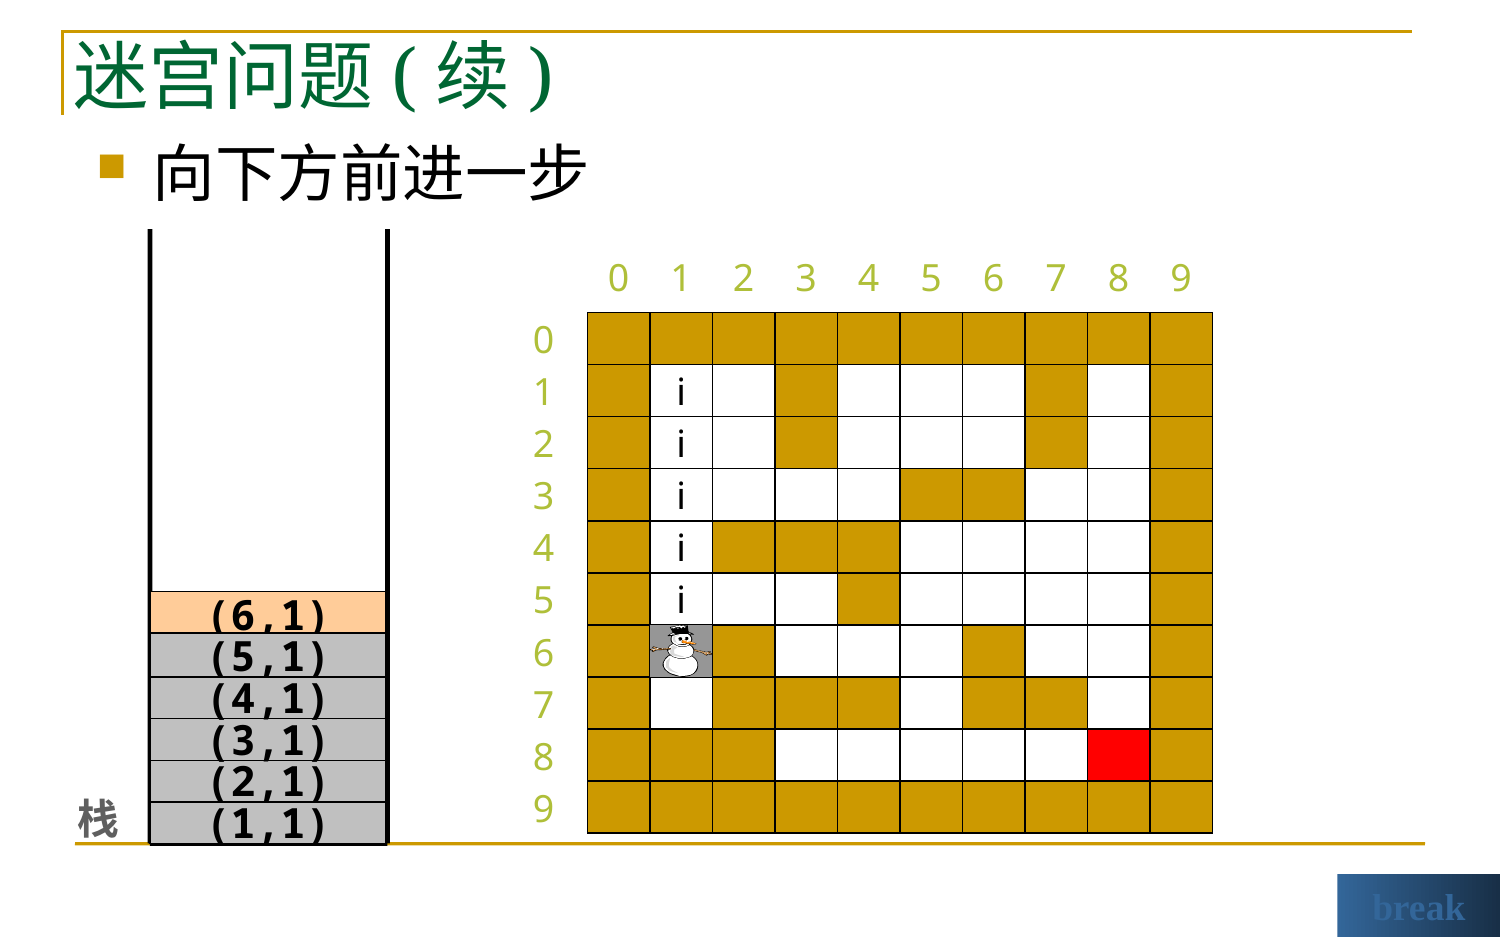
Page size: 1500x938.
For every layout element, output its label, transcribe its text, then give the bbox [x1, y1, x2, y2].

text_box [1024, 520, 1087, 572]
text_box 3 [774, 249, 837, 302]
text_box [587, 520, 650, 572]
text_box 7 [1024, 249, 1088, 302]
text_box [774, 572, 837, 624]
text_box 6 [962, 249, 1024, 302]
text_box [1149, 729, 1213, 781]
text_box [712, 365, 774, 416]
text_box [713, 572, 774, 624]
text_box [899, 520, 962, 572]
text_box break [1337, 874, 1500, 937]
text_box [587, 781, 649, 834]
text_box i [650, 468, 712, 520]
text_box [712, 729, 774, 781]
text_box [1149, 677, 1213, 729]
text_box [774, 312, 837, 365]
text_box 1 [650, 249, 712, 302]
text_box [712, 416, 774, 468]
text_box [774, 624, 837, 677]
text_box [962, 365, 1024, 416]
text_box [962, 572, 1024, 624]
text_box [587, 624, 644, 677]
text_box 2 [512, 416, 575, 468]
text_box [837, 781, 899, 834]
text_box [712, 677, 774, 729]
text_box [1087, 365, 1149, 416]
text_box 3 [512, 468, 575, 520]
text_box [1087, 572, 1149, 624]
picture [649, 572, 713, 678]
text_box 8 [1088, 249, 1149, 302]
text_box [1149, 624, 1213, 677]
text_box [649, 312, 713, 365]
text_box [587, 312, 649, 365]
text_box i [650, 416, 712, 468]
text_box [899, 312, 962, 365]
text_box 8 [512, 730, 575, 781]
text_box 7 [512, 677, 575, 730]
text_box [1024, 624, 1087, 677]
text_box 1 [512, 365, 575, 416]
text_box [899, 416, 962, 468]
text_box 5 [899, 249, 962, 302]
text_box [1024, 729, 1087, 781]
text_box 5 [512, 572, 575, 624]
text_box [962, 624, 1024, 677]
text_box i [650, 520, 712, 572]
text_box 4 [512, 520, 575, 572]
text_box [1149, 365, 1213, 416]
text_box 9 [1149, 249, 1213, 302]
text_box [587, 572, 648, 624]
text_box [1087, 781, 1150, 834]
text_box [774, 677, 837, 729]
text_box [899, 468, 962, 520]
text_box [1024, 365, 1087, 416]
text_box [713, 312, 774, 365]
text_box [962, 468, 1024, 520]
text_box [1087, 468, 1149, 520]
text_box [587, 365, 650, 416]
text_box [962, 416, 1024, 468]
text_box [1024, 468, 1087, 520]
text_box [713, 781, 774, 834]
text_box 2 [712, 249, 774, 302]
text_box [774, 781, 837, 834]
text_box [1150, 781, 1213, 834]
text_box [587, 416, 650, 468]
text_box [587, 468, 650, 520]
text_box [962, 781, 1024, 834]
text_box [837, 365, 899, 416]
text_box 6 [512, 624, 575, 677]
text_box [962, 729, 1024, 781]
text_box 4 [837, 249, 899, 302]
text_box [1149, 520, 1213, 572]
text_box [716, 624, 774, 677]
text_box [649, 781, 713, 834]
text_box [899, 677, 962, 729]
text_box [899, 572, 962, 624]
text_box 9 [512, 781, 575, 834]
text_box 向下方前进一步 [81, 127, 1346, 206]
text_box [774, 468, 837, 520]
text_box [587, 677, 650, 729]
text_box [899, 729, 962, 781]
text_box [837, 572, 899, 624]
text_box 0 [587, 249, 650, 302]
text_box [837, 624, 899, 677]
text_box [1087, 624, 1149, 677]
text_box [1087, 312, 1150, 365]
text_box [1024, 312, 1087, 365]
text_box [774, 416, 837, 468]
text_box [837, 416, 899, 468]
text_box [712, 520, 774, 572]
text_box [650, 729, 712, 781]
text_box [837, 468, 899, 520]
text_box [1087, 520, 1149, 572]
text_box [774, 520, 837, 572]
text_box [1024, 416, 1087, 468]
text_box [149, 228, 388, 844]
text_box [899, 365, 962, 416]
text_box [774, 365, 837, 416]
text_box [774, 729, 837, 781]
text_box 栈 [62, 785, 125, 851]
text_box [1149, 416, 1213, 468]
text_box [650, 686, 712, 729]
text_box [1087, 677, 1149, 729]
text_box [1149, 572, 1213, 624]
text_box [1087, 729, 1149, 781]
text_box [962, 677, 1024, 729]
text_box [1024, 677, 1087, 729]
text_box [1024, 781, 1087, 834]
text_box [712, 468, 774, 520]
text_box [962, 520, 1024, 572]
text_box 0 [512, 312, 575, 365]
text_box [837, 729, 899, 781]
text_box [837, 677, 899, 729]
text_box [899, 624, 962, 677]
text_box [1024, 572, 1087, 624]
text_box i [650, 365, 712, 416]
text_box [1150, 312, 1213, 365]
text_box [837, 312, 899, 365]
text_box [899, 781, 962, 834]
text_box [1087, 416, 1149, 468]
title 迷宫问题(续) [58, 38, 1409, 127]
text_box [587, 729, 650, 781]
text_box [962, 312, 1024, 365]
text_box [1149, 468, 1213, 520]
text_box [837, 520, 899, 572]
